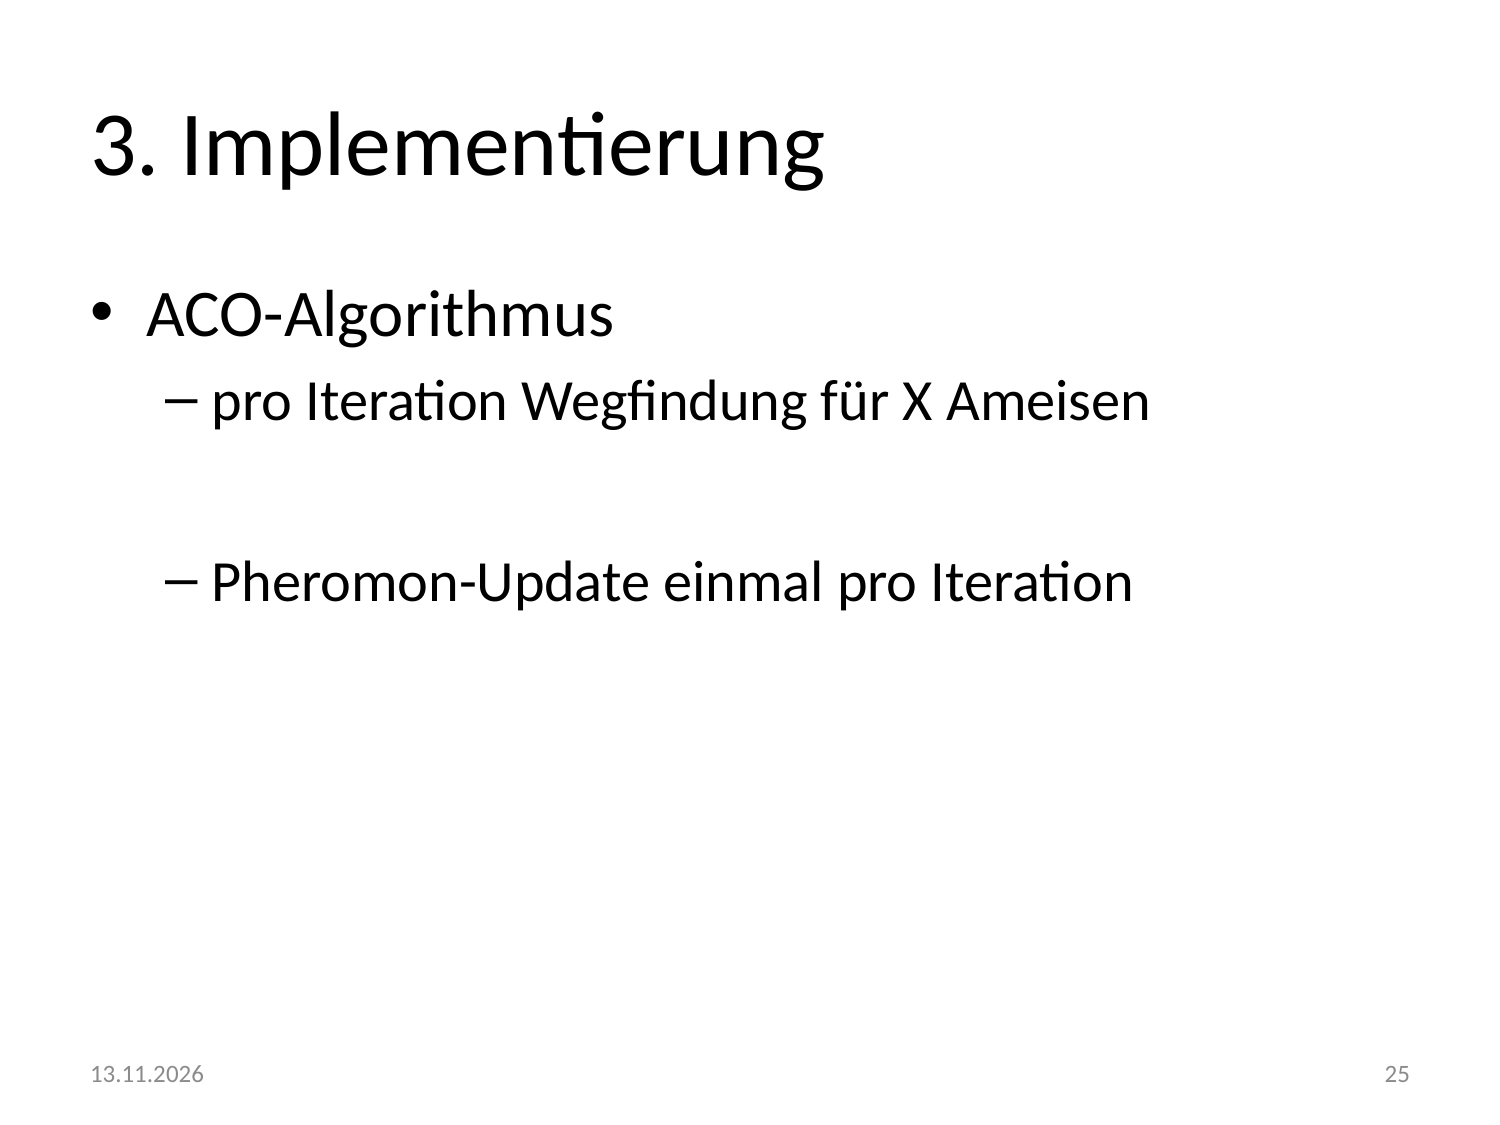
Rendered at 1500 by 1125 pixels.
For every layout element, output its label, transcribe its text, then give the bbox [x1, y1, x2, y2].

slide_number 25 [1074, 1042, 1425, 1103]
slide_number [75, 1042, 425, 1103]
title 3. Implementierung [75, 45, 1425, 233]
